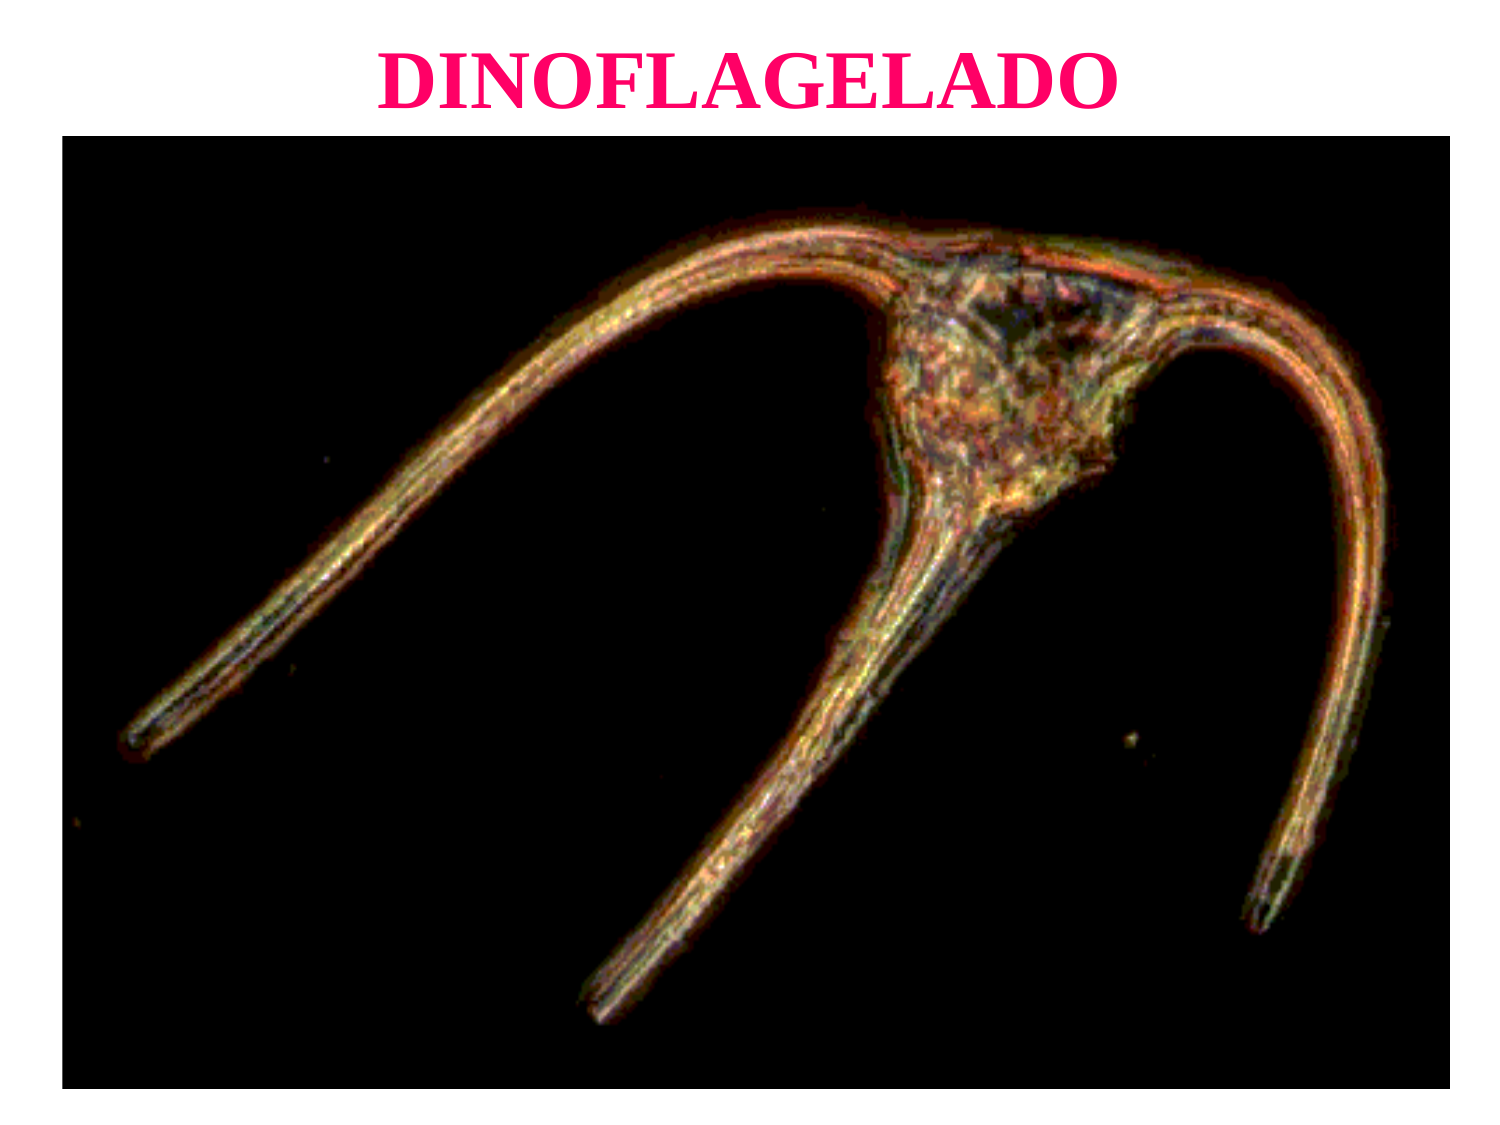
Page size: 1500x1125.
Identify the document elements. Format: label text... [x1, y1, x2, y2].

title DINOFLAGELADO [112, 24, 1388, 125]
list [62, 136, 1451, 1090]
